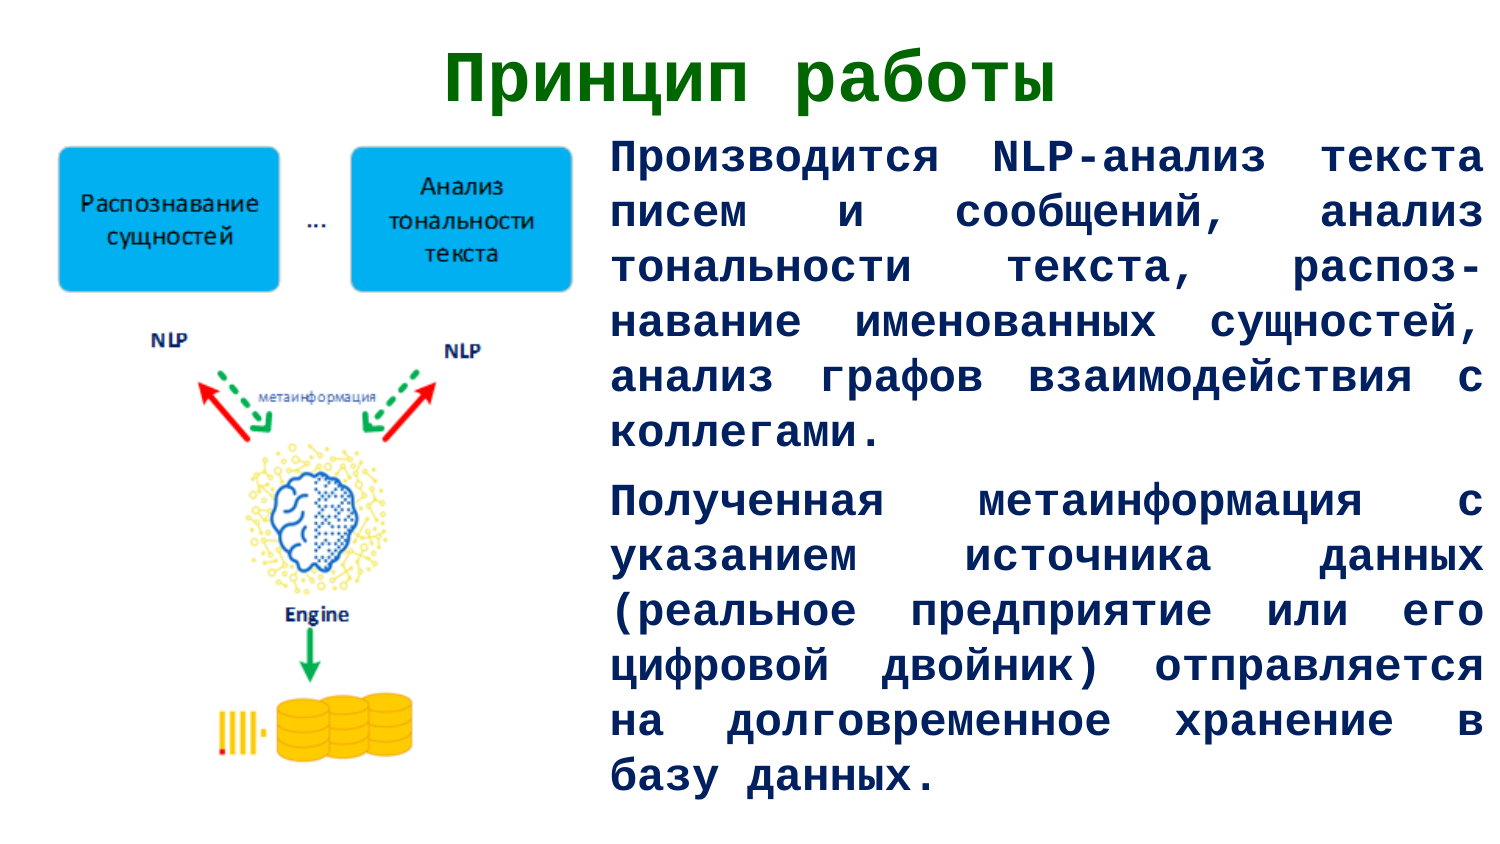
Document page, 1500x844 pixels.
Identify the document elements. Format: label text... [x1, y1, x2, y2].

text_box Производится NLP-анализ текста писем и сообщений, анализ тональности текста, распоз- навание именованных сущностей, анализ графов взаимодействия с коллегами. [594, 111, 1500, 455]
text_box Полученная метаинформация с указанием источника данных (реальное предприятие или его цифровой двойник) отправляется на долговременное хранение в базу данных. [594, 455, 1500, 844]
text_box Принцип работы [0, 0, 1500, 111]
picture [57, 145, 575, 777]
